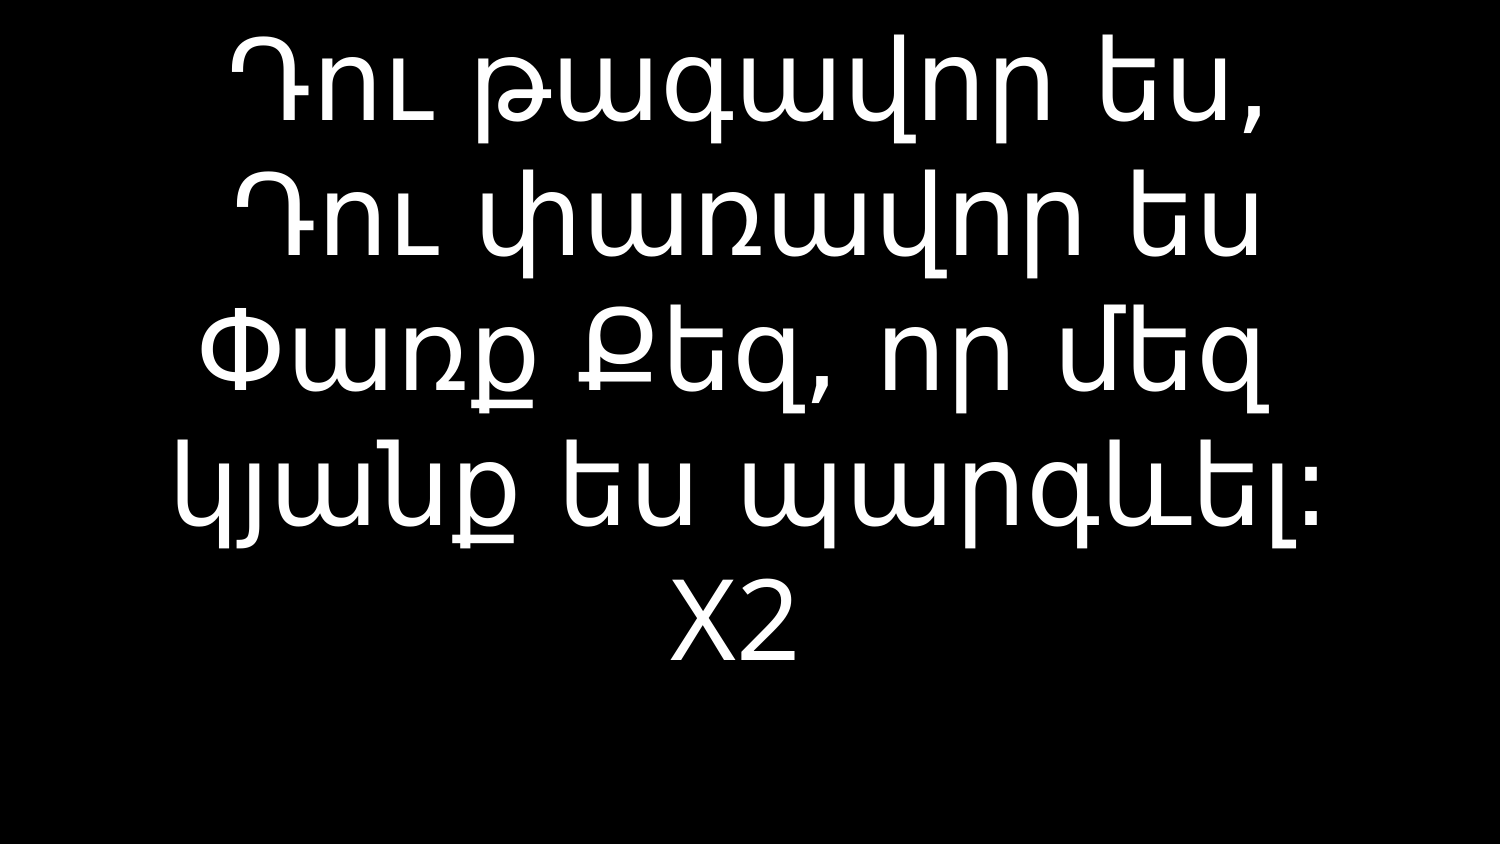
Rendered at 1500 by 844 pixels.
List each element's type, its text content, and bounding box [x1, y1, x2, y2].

title Դու թագավոր ես, Դու փառավոր ես Փառք Քեզ, որ մեզ կյանք ես պարգևել: X2 [0, 0, 1500, 844]
